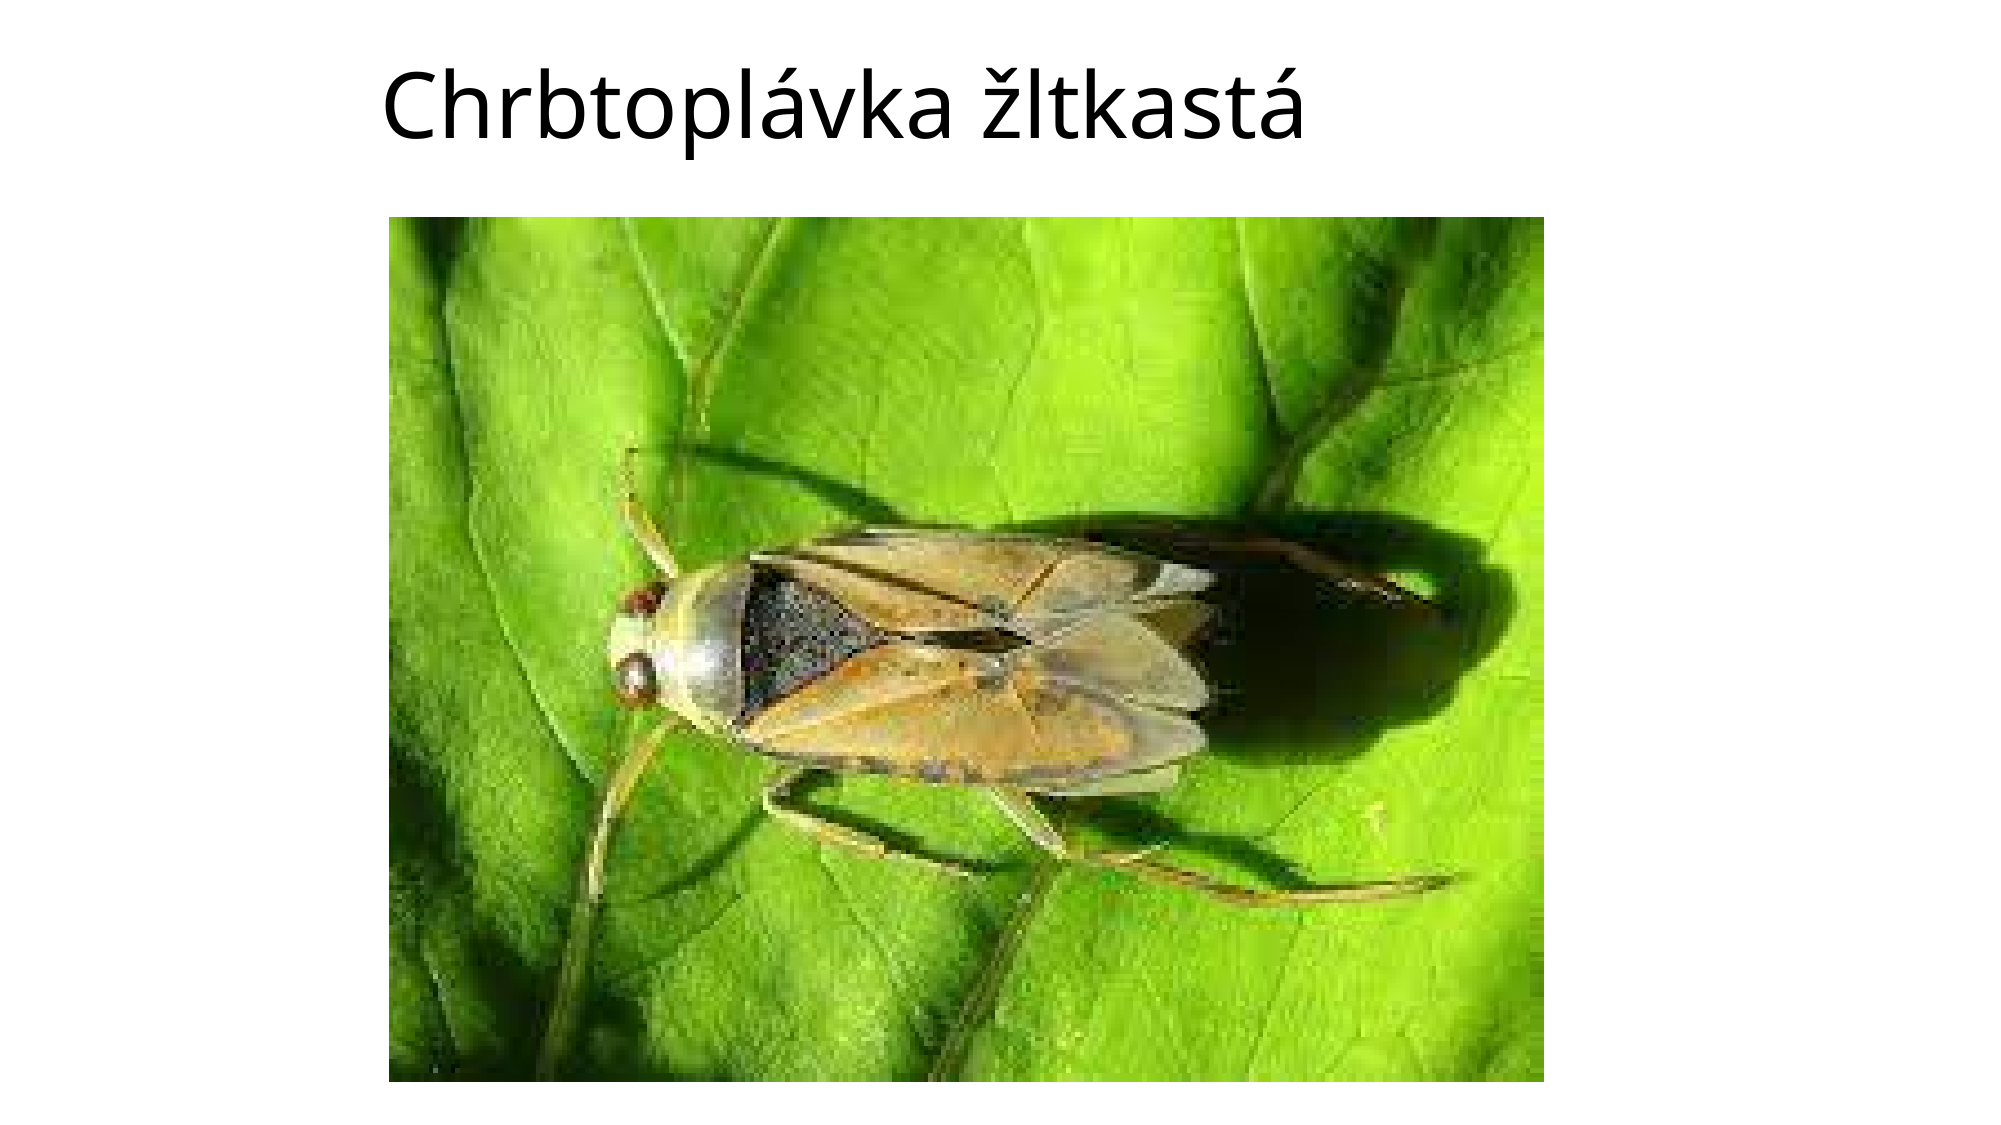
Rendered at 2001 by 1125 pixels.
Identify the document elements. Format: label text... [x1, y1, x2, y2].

title Chrbtoplávka žltkastá [365, 0, 2000, 218]
picture [389, 217, 1544, 1082]
